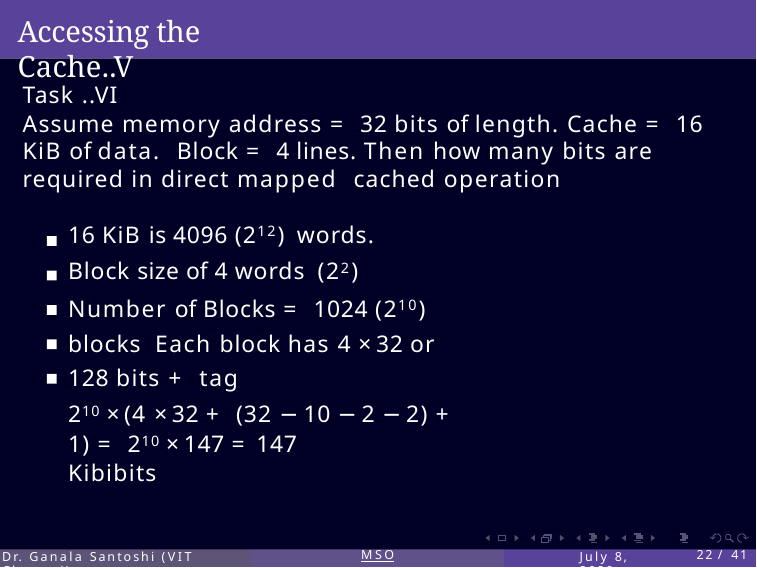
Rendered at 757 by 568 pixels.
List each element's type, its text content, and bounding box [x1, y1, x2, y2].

text_box Task ..VI Assume memory address = 32 bits of length. Cache = 16 KiB of data. Block = 4 lines. Then how many bits are required in direct mapped cached operation 16 KiB is 4096 (212) words. Block size of 4 words (22) Number of Blocks = 1024 (210) blocks Each block has 4 × 32 or 128 bits + tag 210 × (4 × 32 + (32 − 10 − 2 − 2) + 1) = 210 × 147 = 147 Kibibits [14, 79, 736, 486]
title Accessing the Cache..V [15, 10, 319, 79]
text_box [0, 549, 757, 568]
